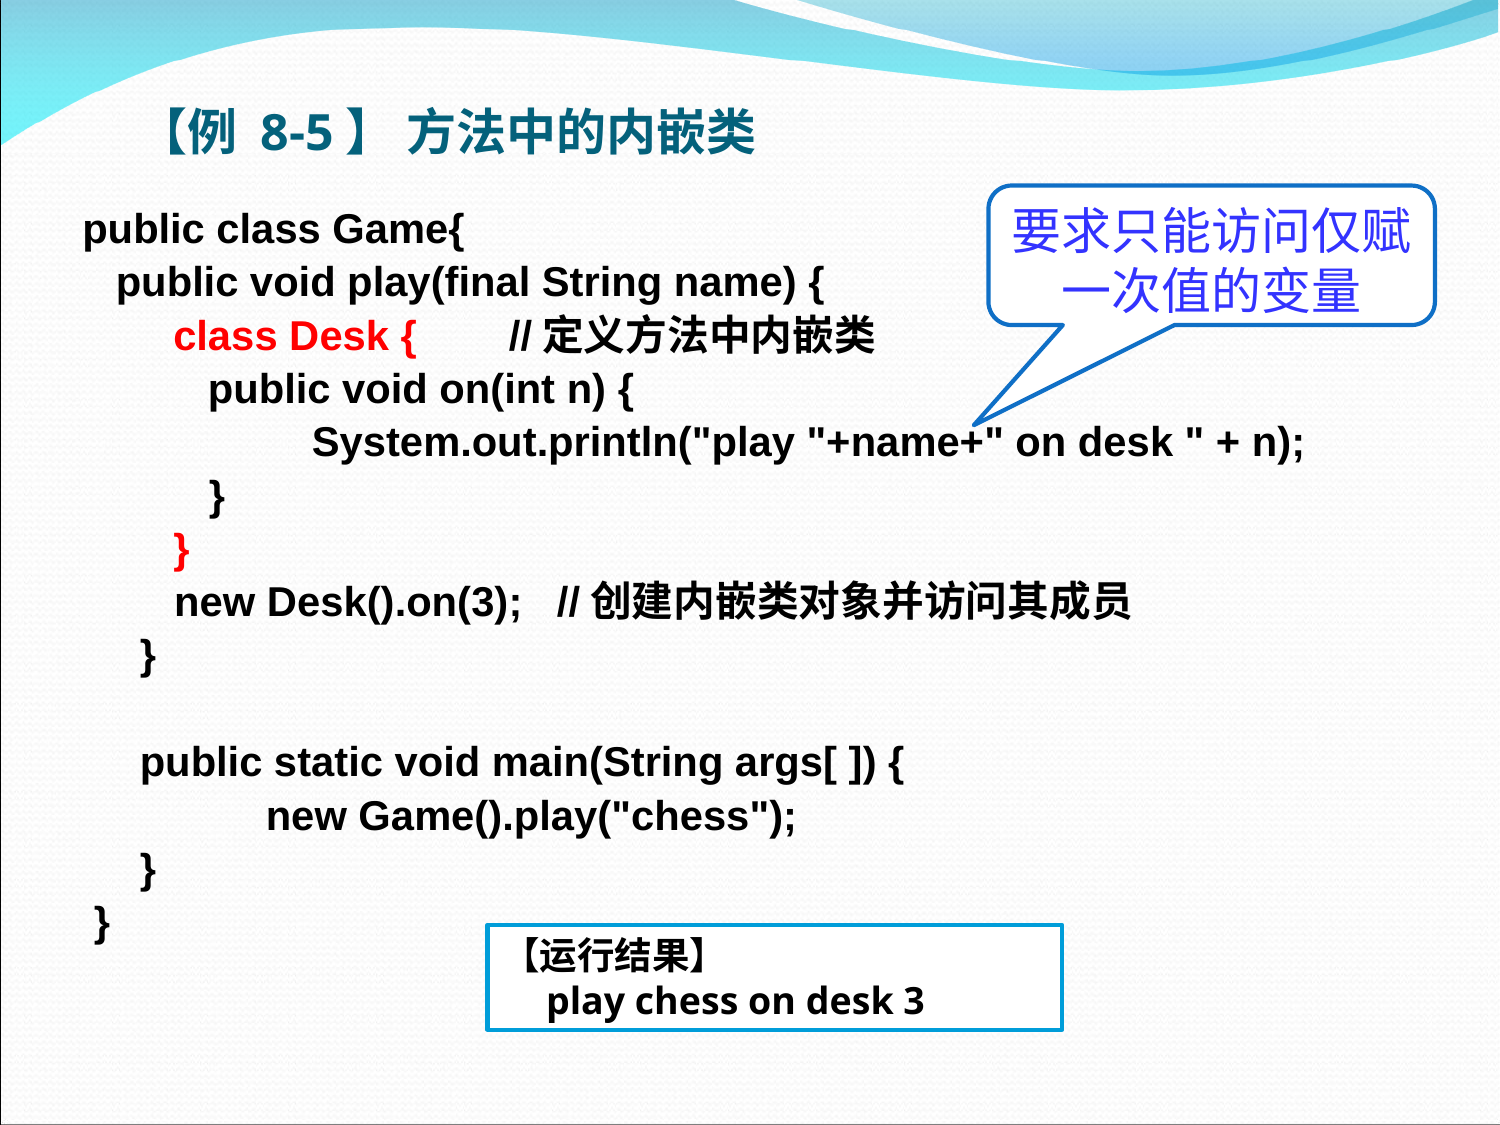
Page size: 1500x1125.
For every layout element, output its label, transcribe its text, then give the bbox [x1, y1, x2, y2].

text_box 要求只能访问仅赋一次值的变量 [972, 183, 1438, 428]
list public class Game{ public void play(final String name) { class Desk { //定义方法中内嵌类 public void on(int n) { System.out.println("play "+name+" on desk " + n); } } new Desk().on(3); //创建内嵌类对象并访问其成员 } public static void main(String args[ ]) { new Game().play("chess"); } } [67, 200, 1418, 1024]
text_box 【运行结果】 play chess on desk 3 [485, 923, 1064, 1032]
title 【例 8-5】 方法中的内嵌类 [137, 75, 889, 161]
picture [0, 0, 1500, 1125]
